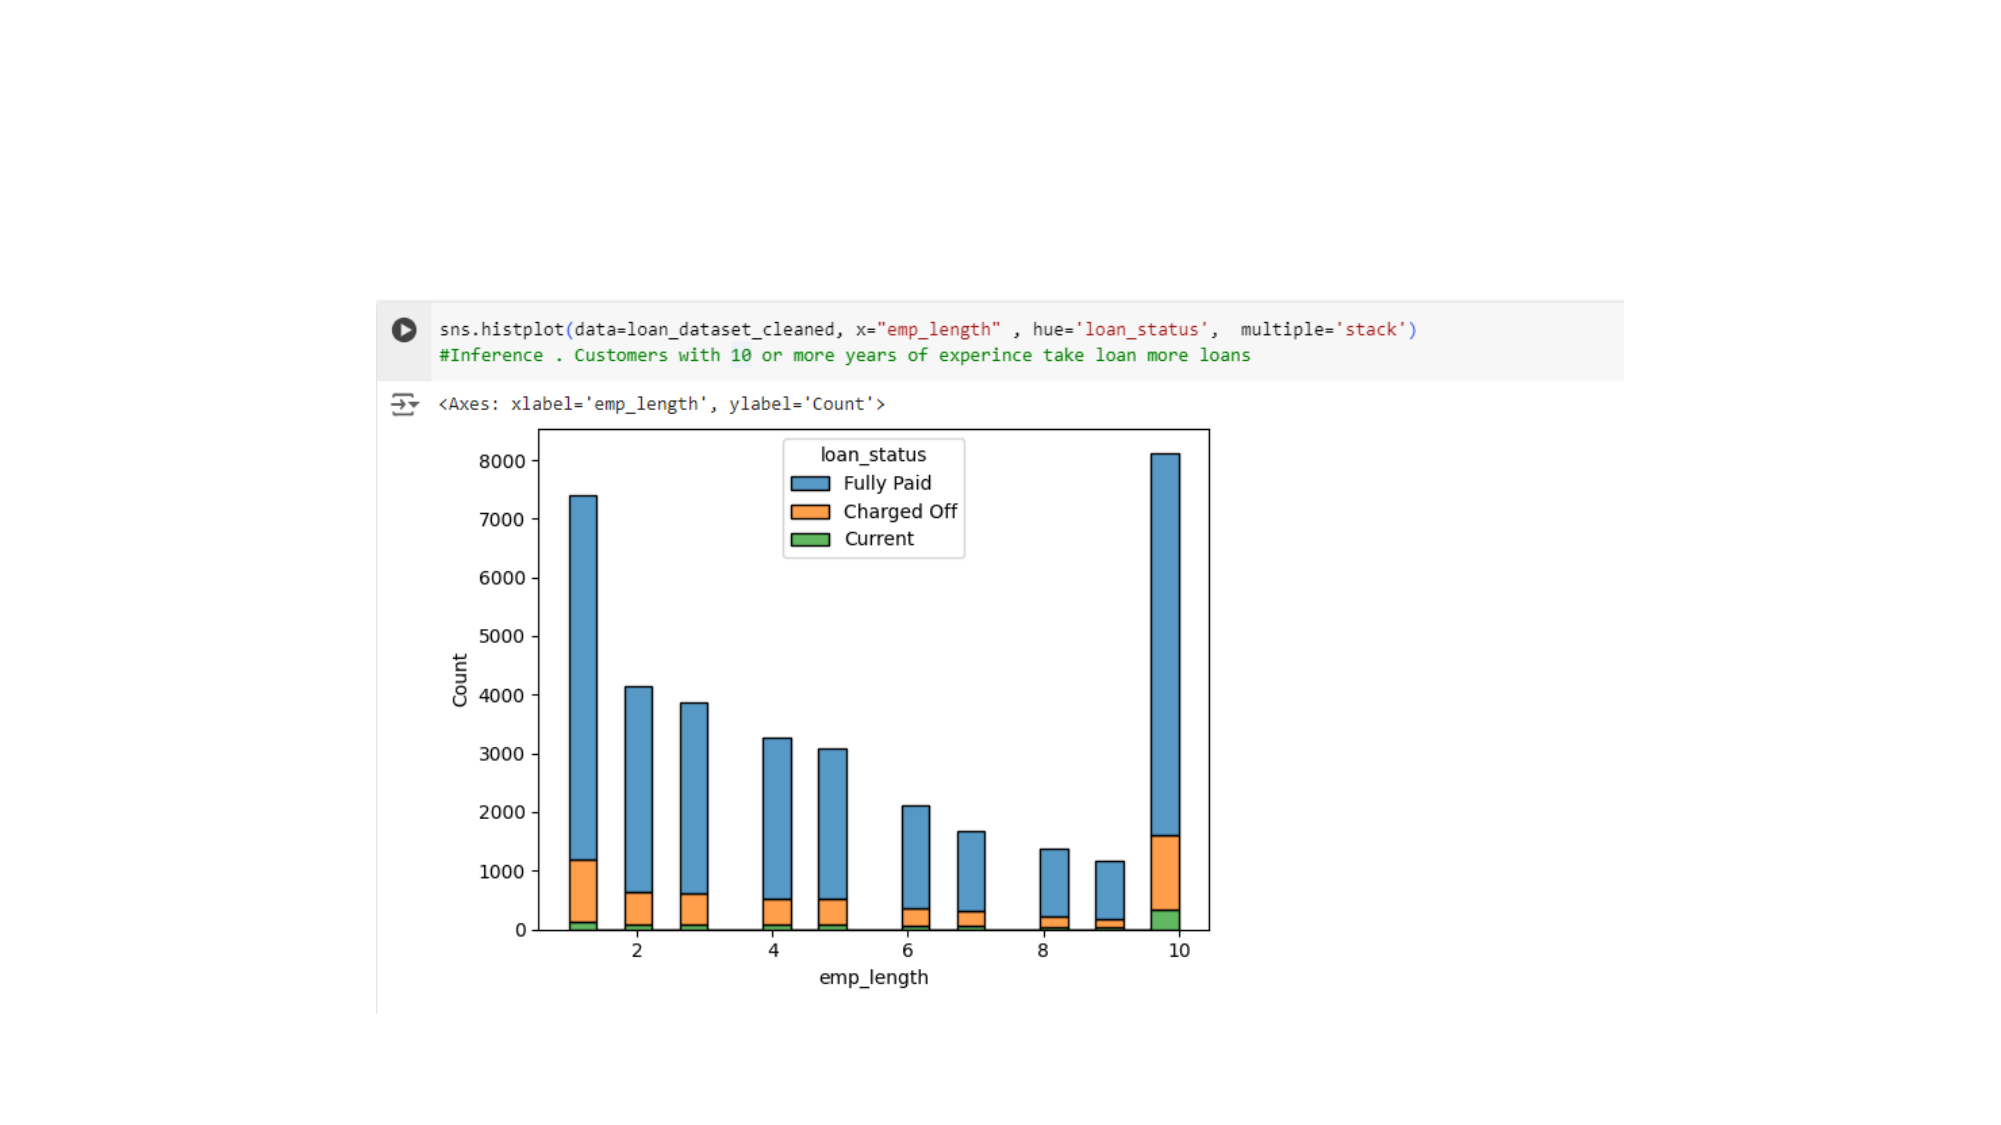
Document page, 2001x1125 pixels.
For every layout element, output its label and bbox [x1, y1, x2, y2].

list [375, 298, 1625, 1014]
